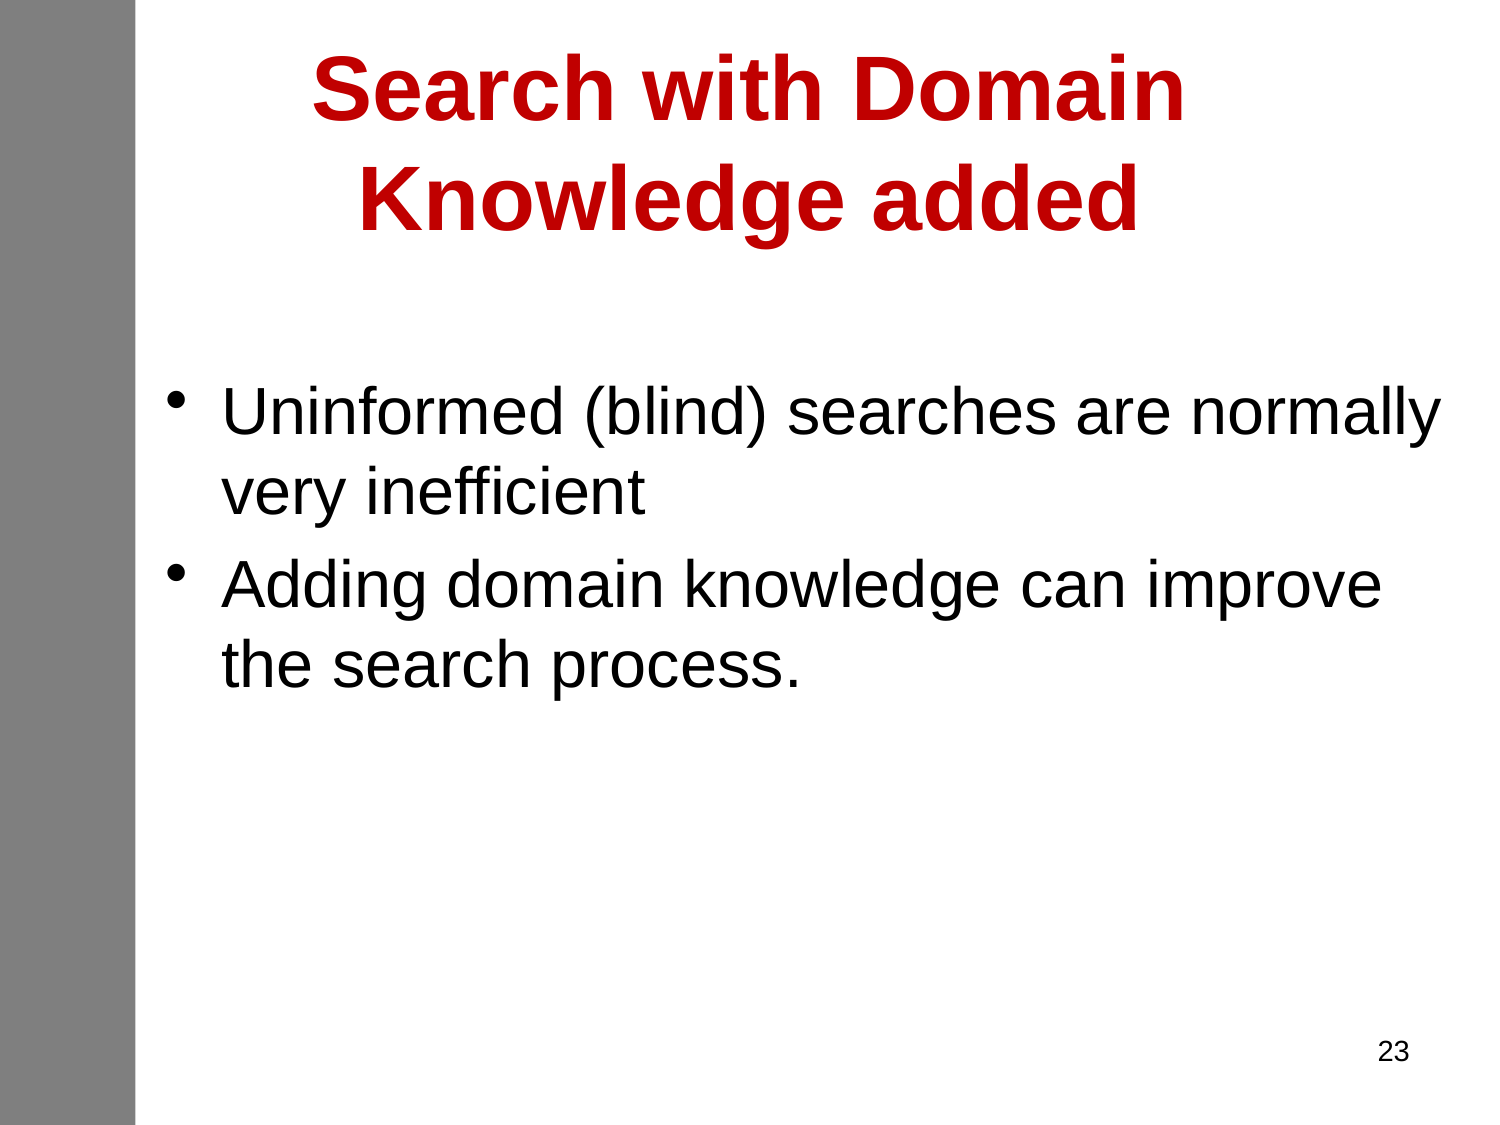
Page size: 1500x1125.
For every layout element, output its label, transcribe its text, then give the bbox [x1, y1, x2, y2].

list Uninformed (blind) searches are normally very inefficient Adding domain knowledge can improve the search process. [150, 360, 1500, 1103]
title Search with Domain Knowledge added [75, 45, 1425, 233]
